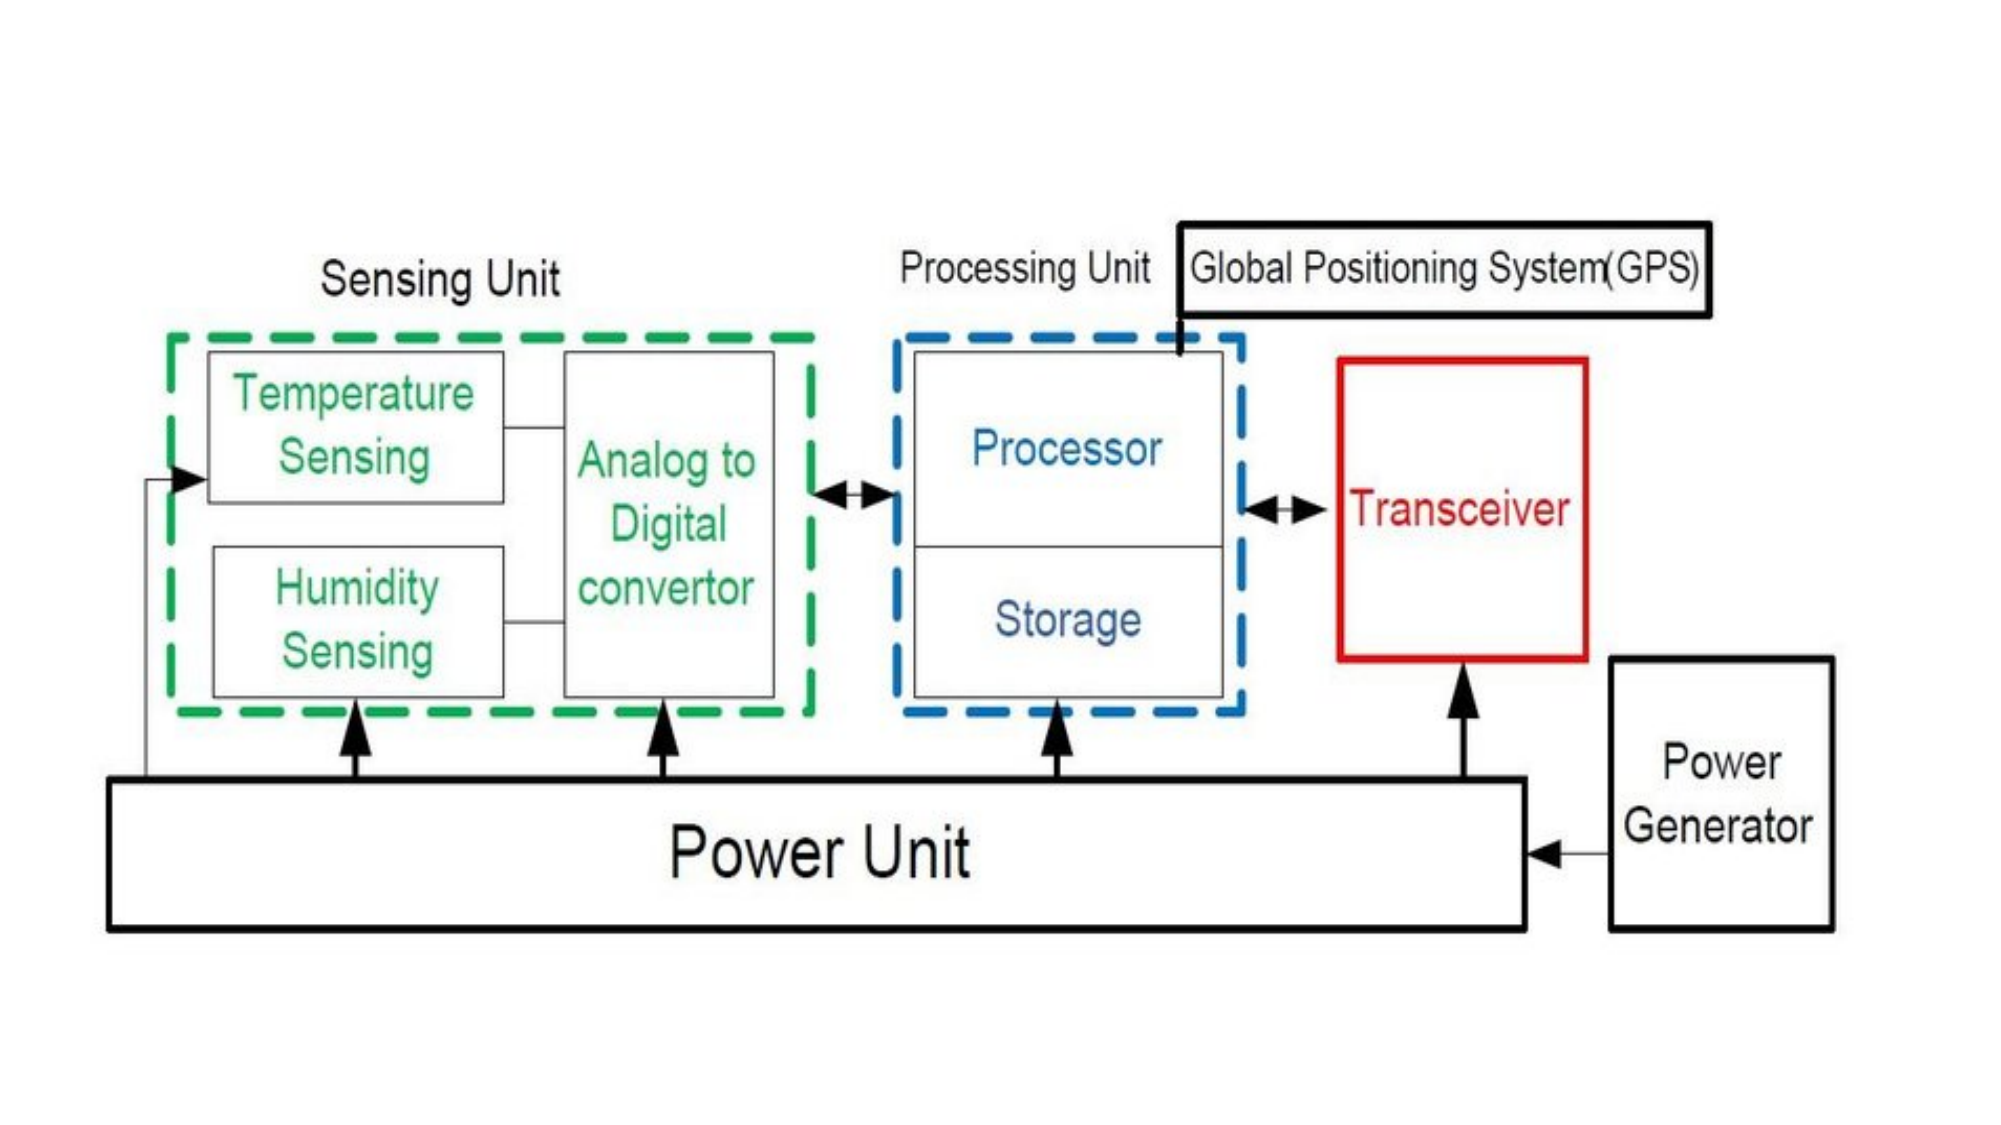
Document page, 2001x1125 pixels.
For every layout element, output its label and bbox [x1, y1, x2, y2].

list [75, 201, 1858, 1006]
